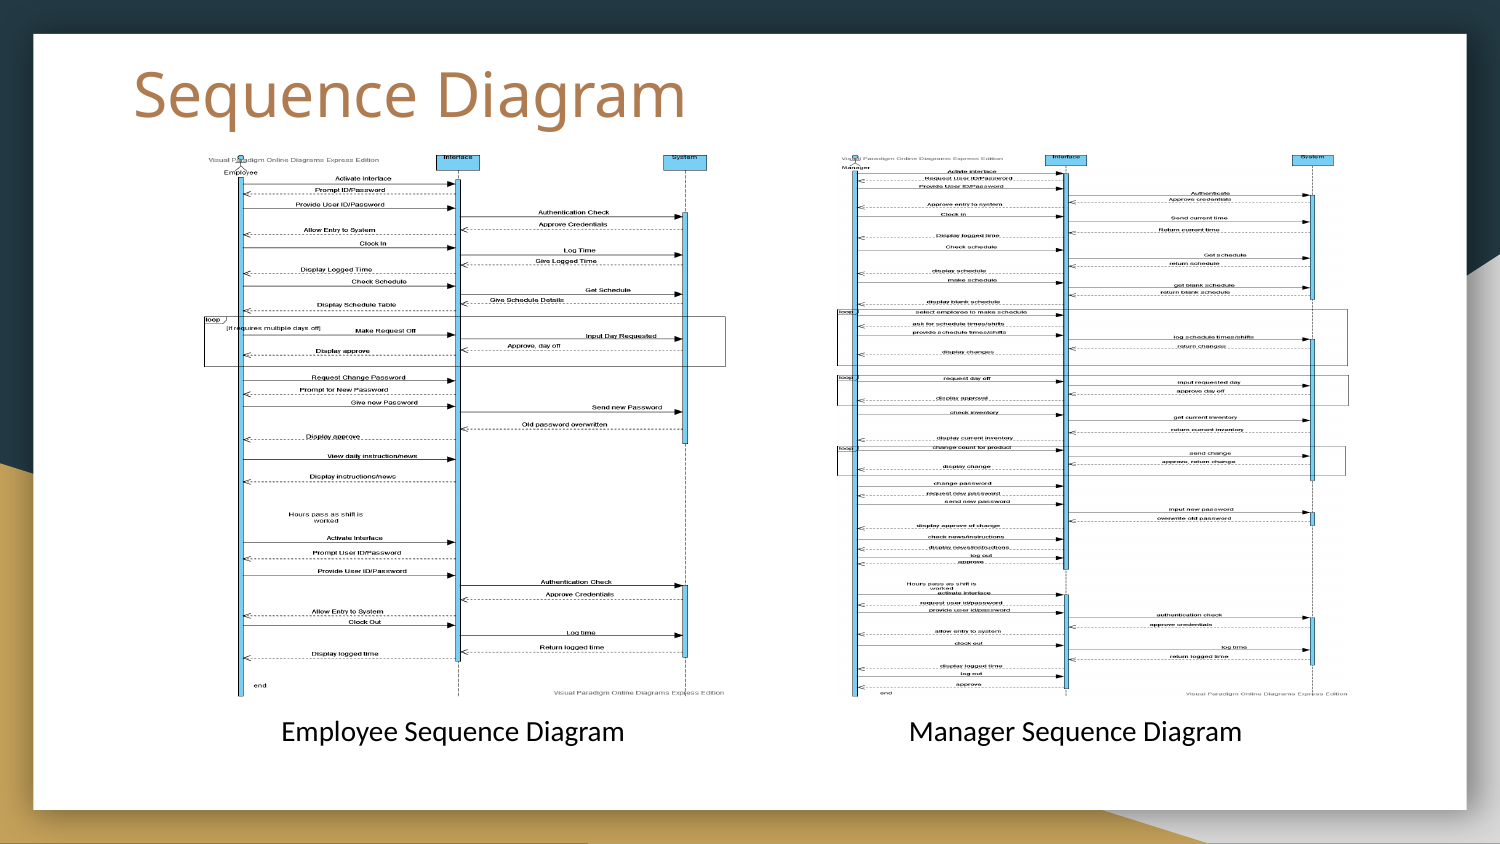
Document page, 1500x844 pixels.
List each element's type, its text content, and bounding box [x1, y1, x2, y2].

text_box Employee Sequence Diagram [266, 706, 666, 808]
picture [204, 154, 727, 698]
picture [836, 154, 1350, 698]
text_box Manager Sequence Diagram [894, 706, 1293, 808]
title Sequence Diagram [118, 39, 1350, 197]
